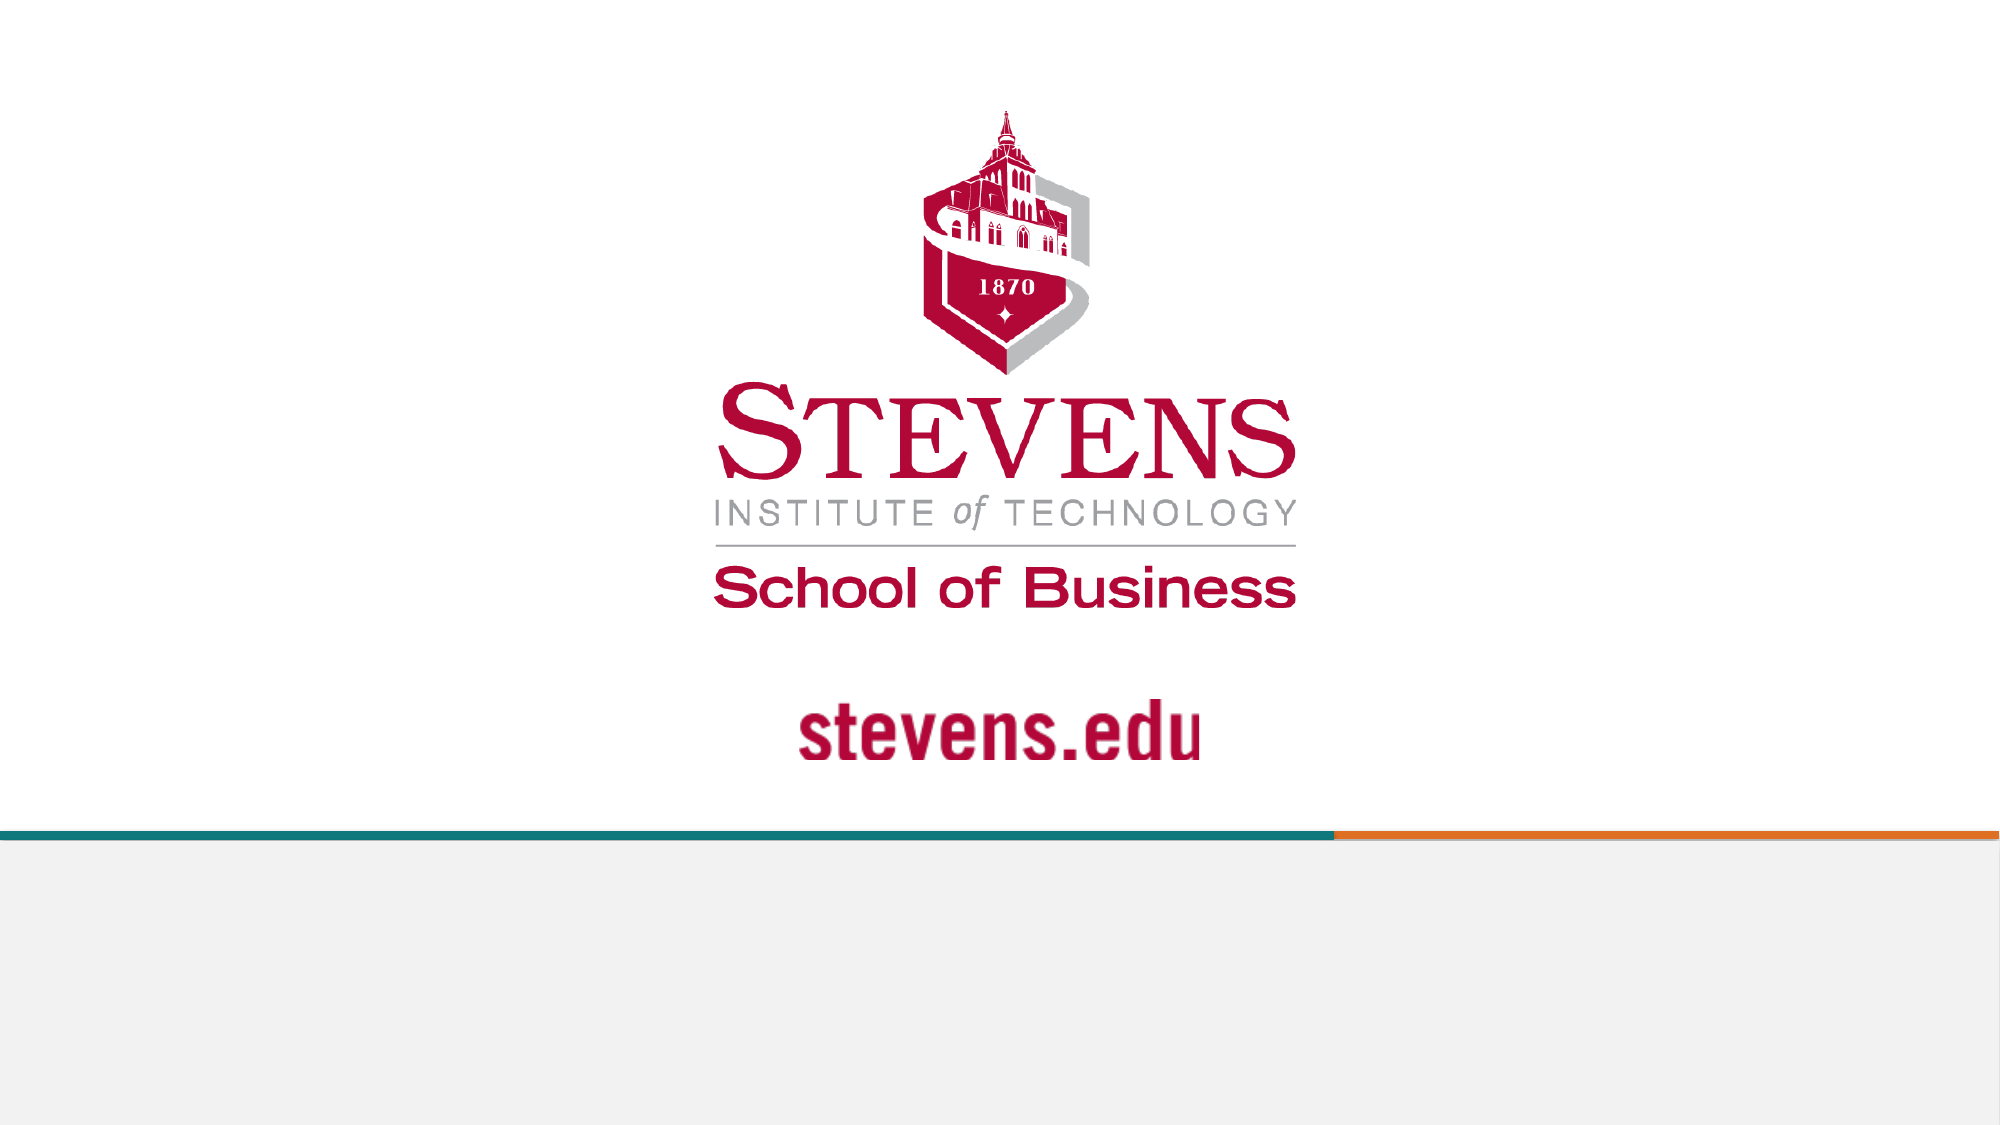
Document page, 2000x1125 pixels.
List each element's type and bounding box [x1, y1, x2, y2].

picture [714, 111, 1296, 608]
